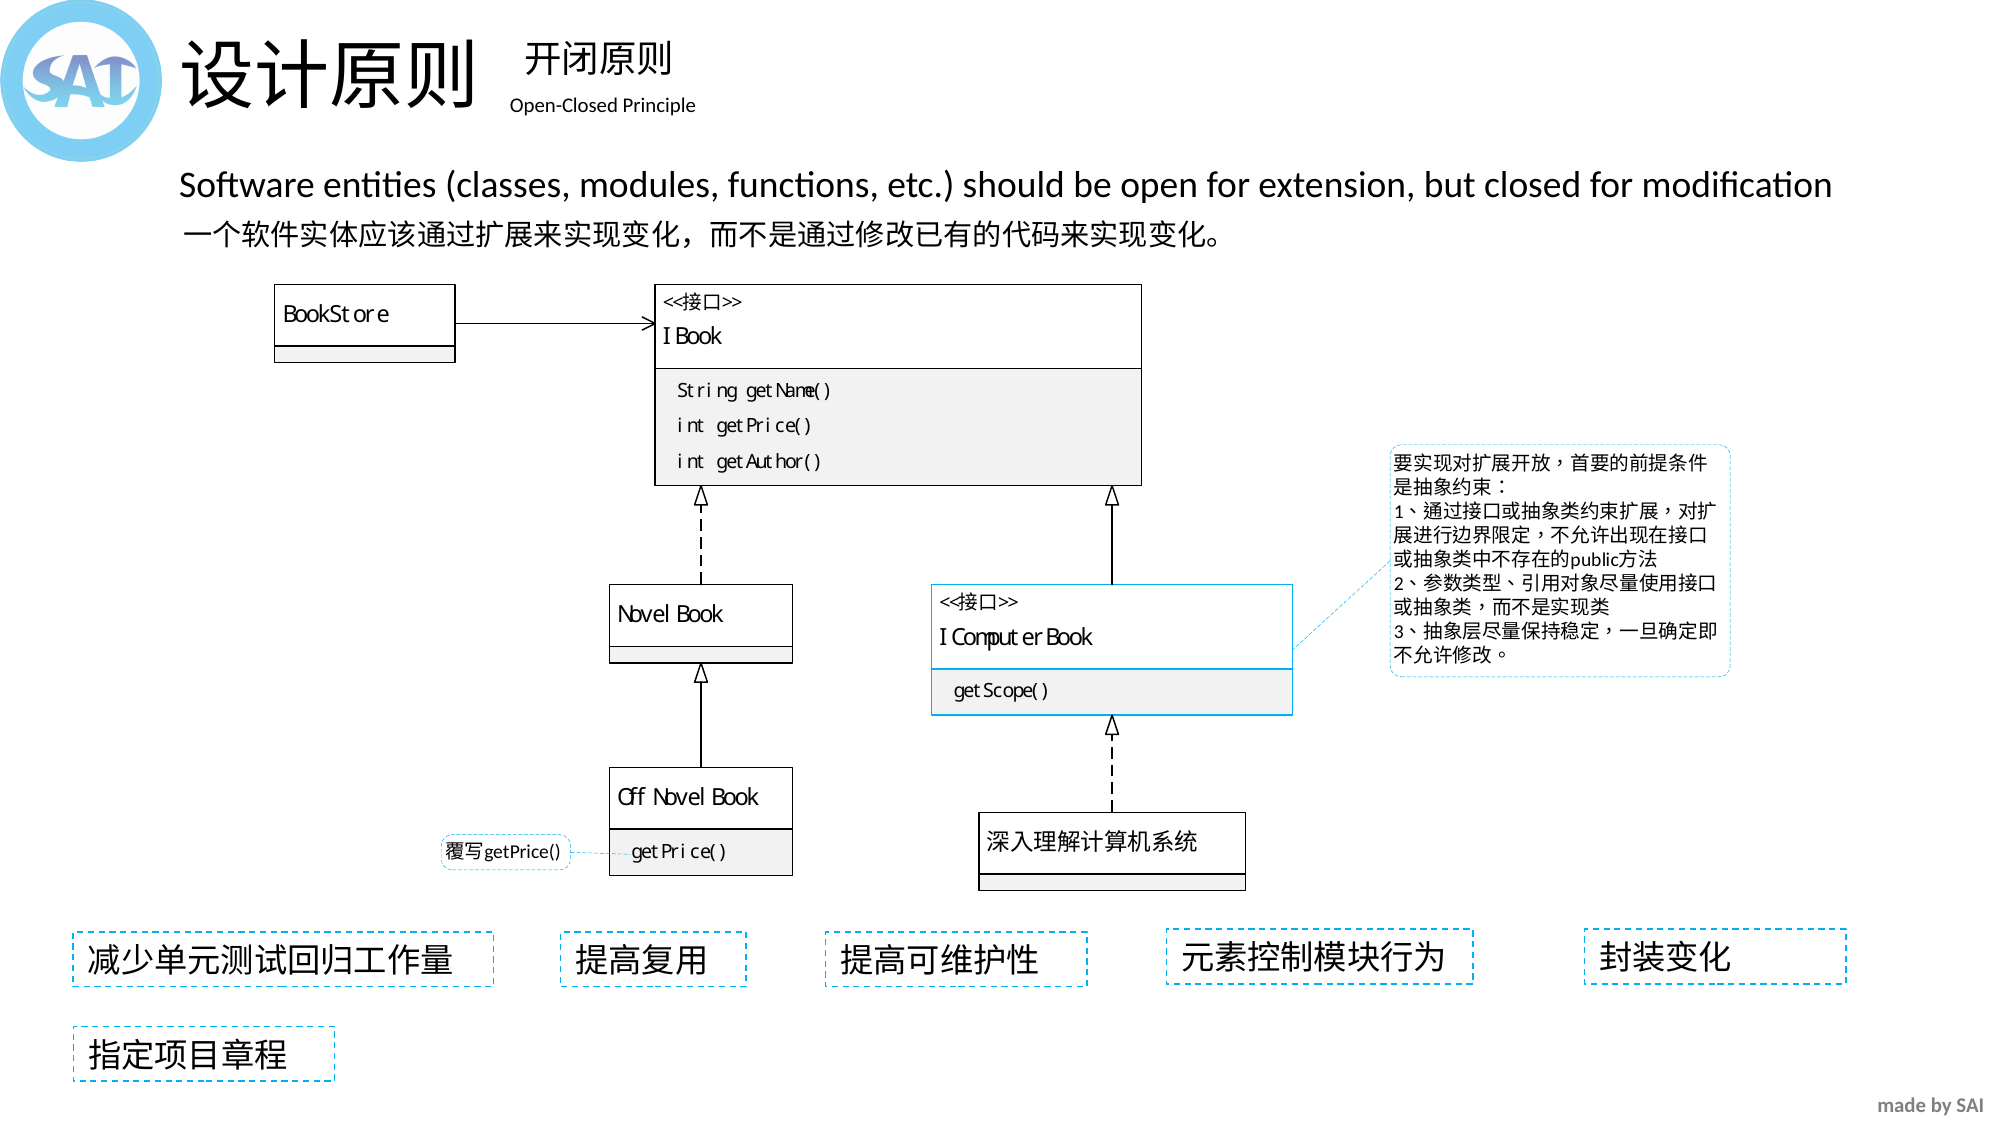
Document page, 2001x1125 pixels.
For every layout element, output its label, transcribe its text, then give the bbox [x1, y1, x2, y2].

text_box 提高可维护性 [825, 932, 1087, 987]
text_box 设计原则 [164, 20, 585, 125]
text_box 指定项目章程 [73, 1026, 335, 1082]
picture [267, 280, 1733, 893]
text_box 一个软件实体应该通过扩展来实现变化，而不是通过修改已有的代码来实现变化。 [168, 209, 1252, 259]
text_box 封装变化 [1584, 929, 1846, 984]
text_box 元素控制模块行为 [1166, 929, 1473, 984]
text_box Open-Closed Principle [495, 84, 712, 125]
text_box 减少单元测试回归工作量 [73, 932, 494, 987]
text_box 提高复用 [560, 932, 747, 987]
text_box 开闭原则 [509, 27, 697, 84]
text_box Software entities (classes, modules, functions, etc.) should be open for extension, but closed for modification [164, 152, 1881, 213]
